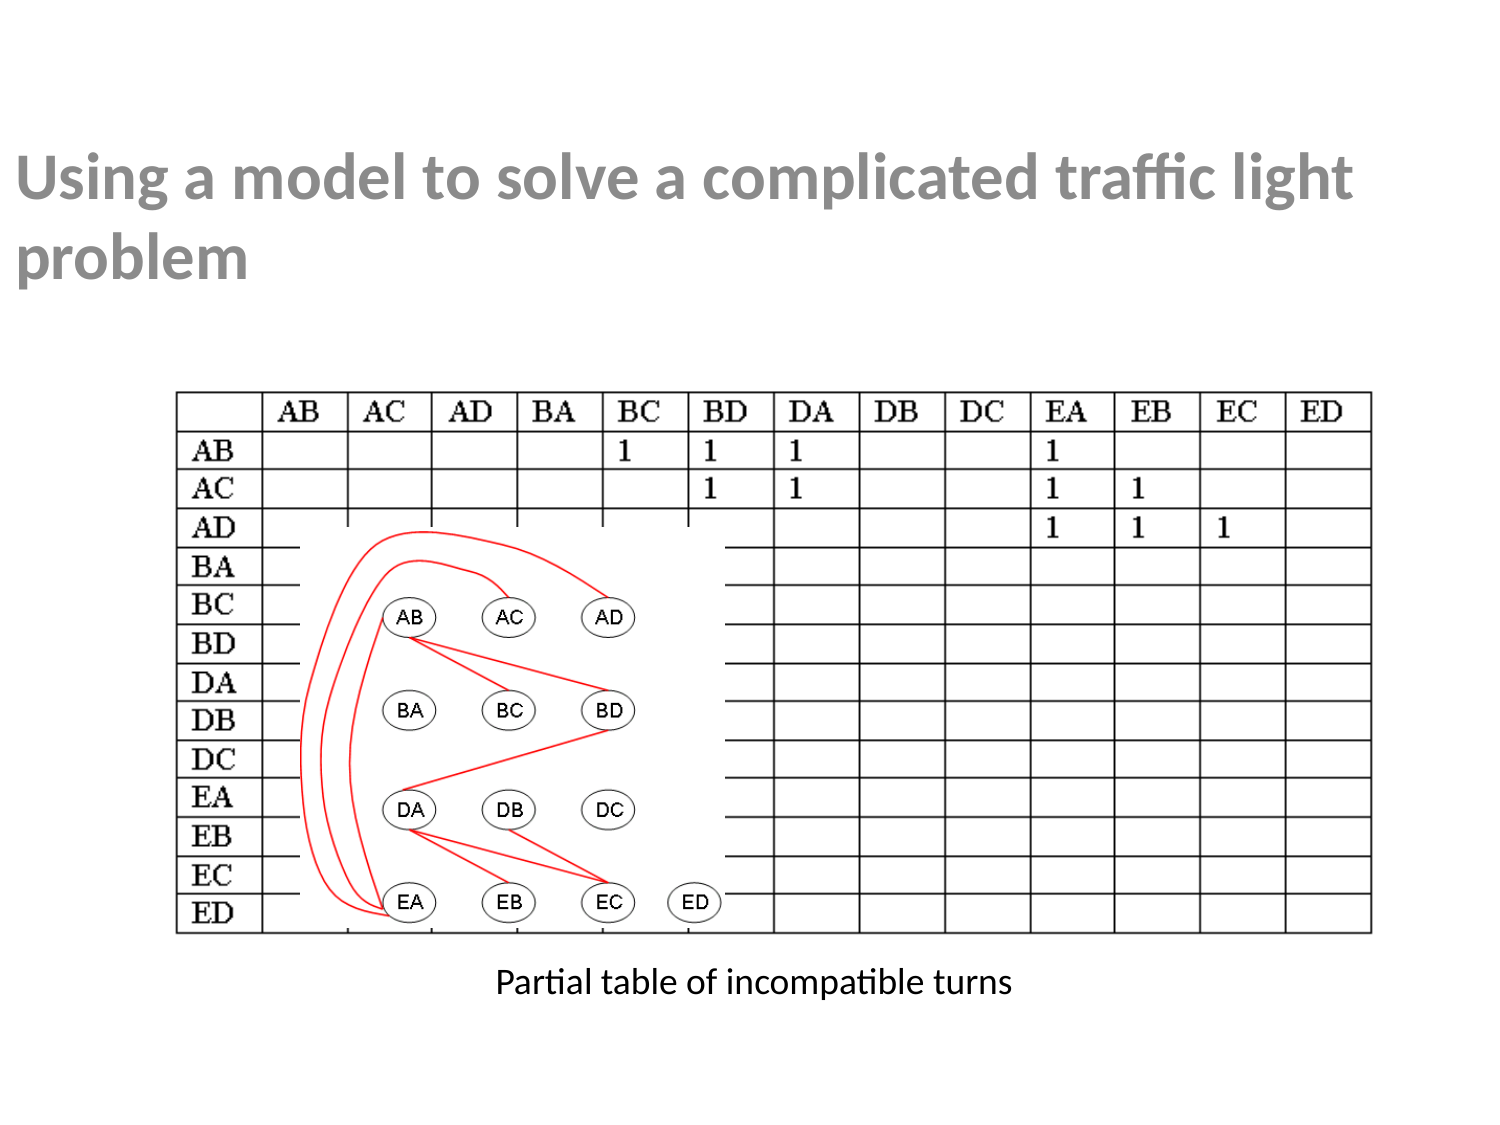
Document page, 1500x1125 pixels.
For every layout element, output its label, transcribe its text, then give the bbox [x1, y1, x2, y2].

subtitle Using a model to solve a complicated traffic light problem [0, 125, 1500, 300]
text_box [162, 374, 1385, 946]
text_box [299, 526, 726, 929]
text_box Partial table of incompatible turns [480, 954, 1029, 1010]
